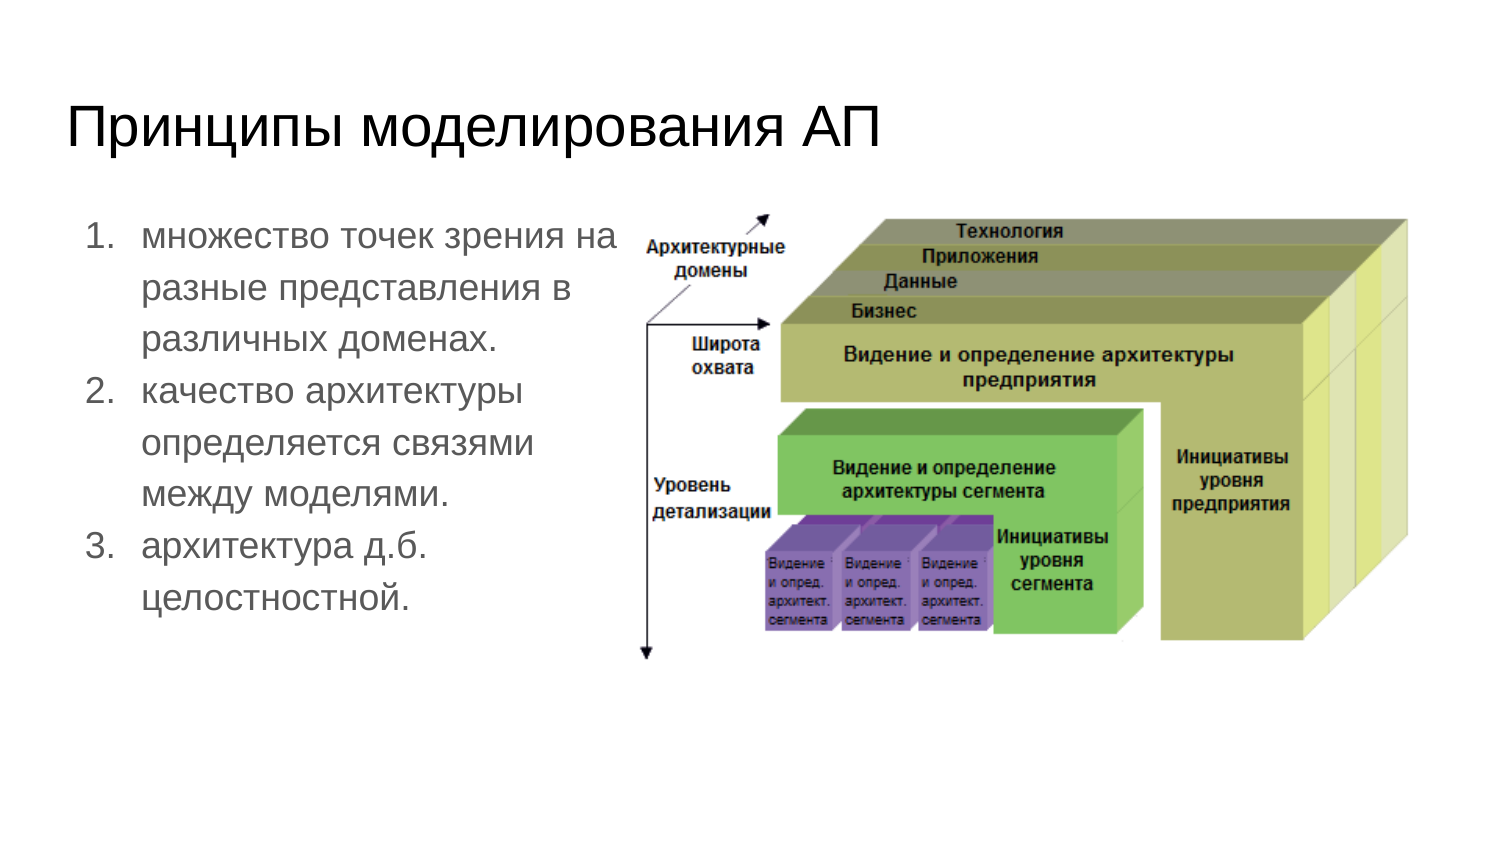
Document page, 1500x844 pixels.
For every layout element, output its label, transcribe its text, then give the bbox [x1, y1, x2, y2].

title Принципы моделирования АП [51, 72, 1449, 167]
list множество точек зрения на разные представления в различных доменах. качество архитектуры определяется связями между моделями. архитектура д.б. целостностной. [51, 189, 648, 750]
picture [630, 202, 1416, 664]
